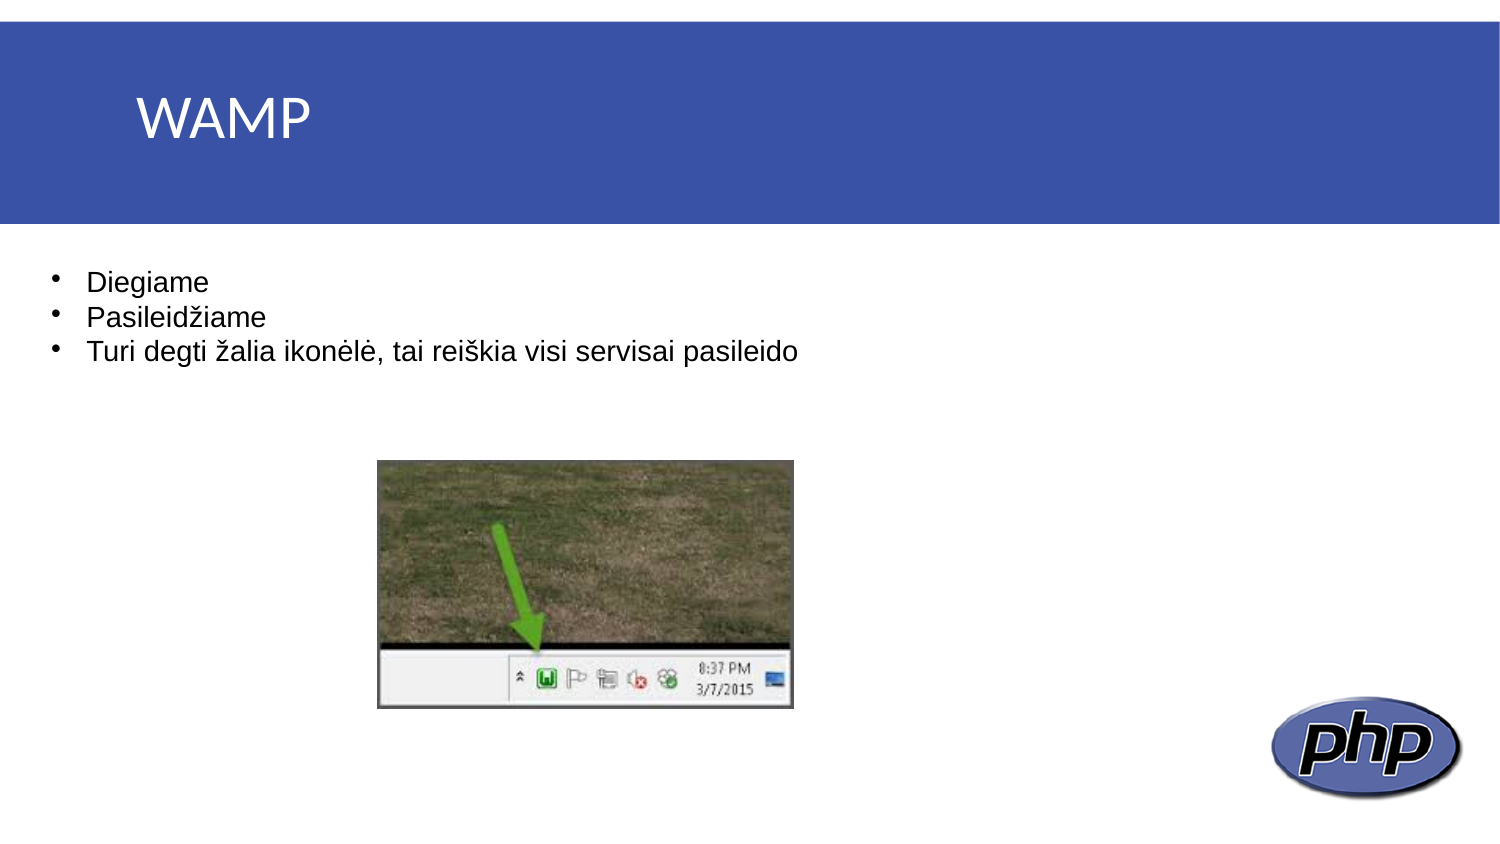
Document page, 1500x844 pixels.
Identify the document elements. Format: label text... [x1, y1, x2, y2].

text_box WAMP [122, 72, 1500, 167]
picture [1251, 689, 1475, 804]
text_box Diegiame Pasileidžiame Turi degti žalia ikonėlė, tai reiškia visi servisai pasileido [36, 247, 1389, 789]
picture [377, 459, 794, 709]
